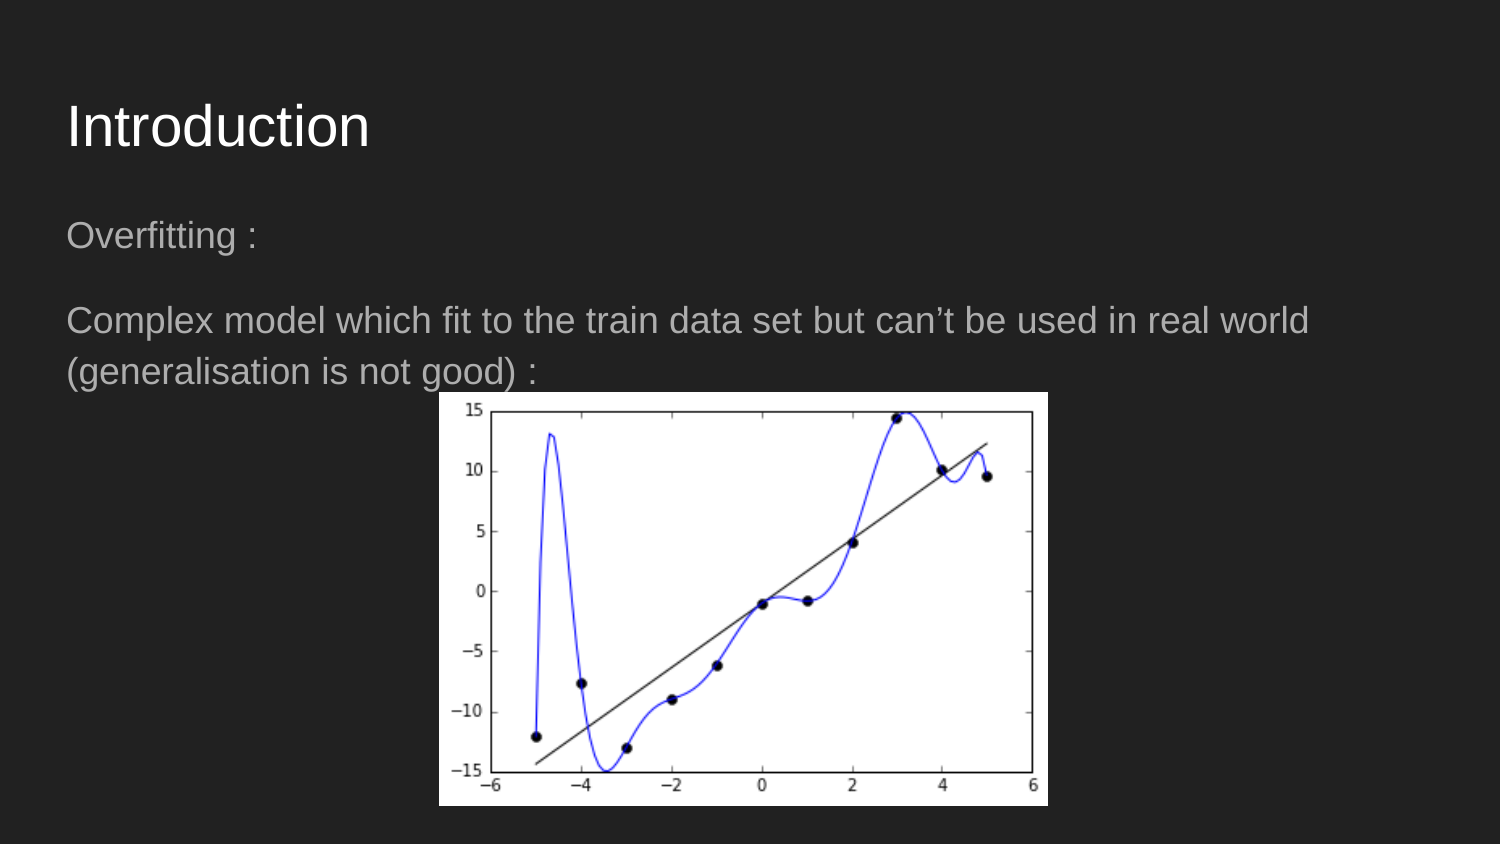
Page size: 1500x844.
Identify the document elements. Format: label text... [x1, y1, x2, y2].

title Introduction [51, 72, 1449, 167]
list Overfitting : Complex model which fit to the train data set but can’t be used in real world (generalisation is not good) : [51, 189, 1449, 750]
picture [438, 392, 1048, 806]
